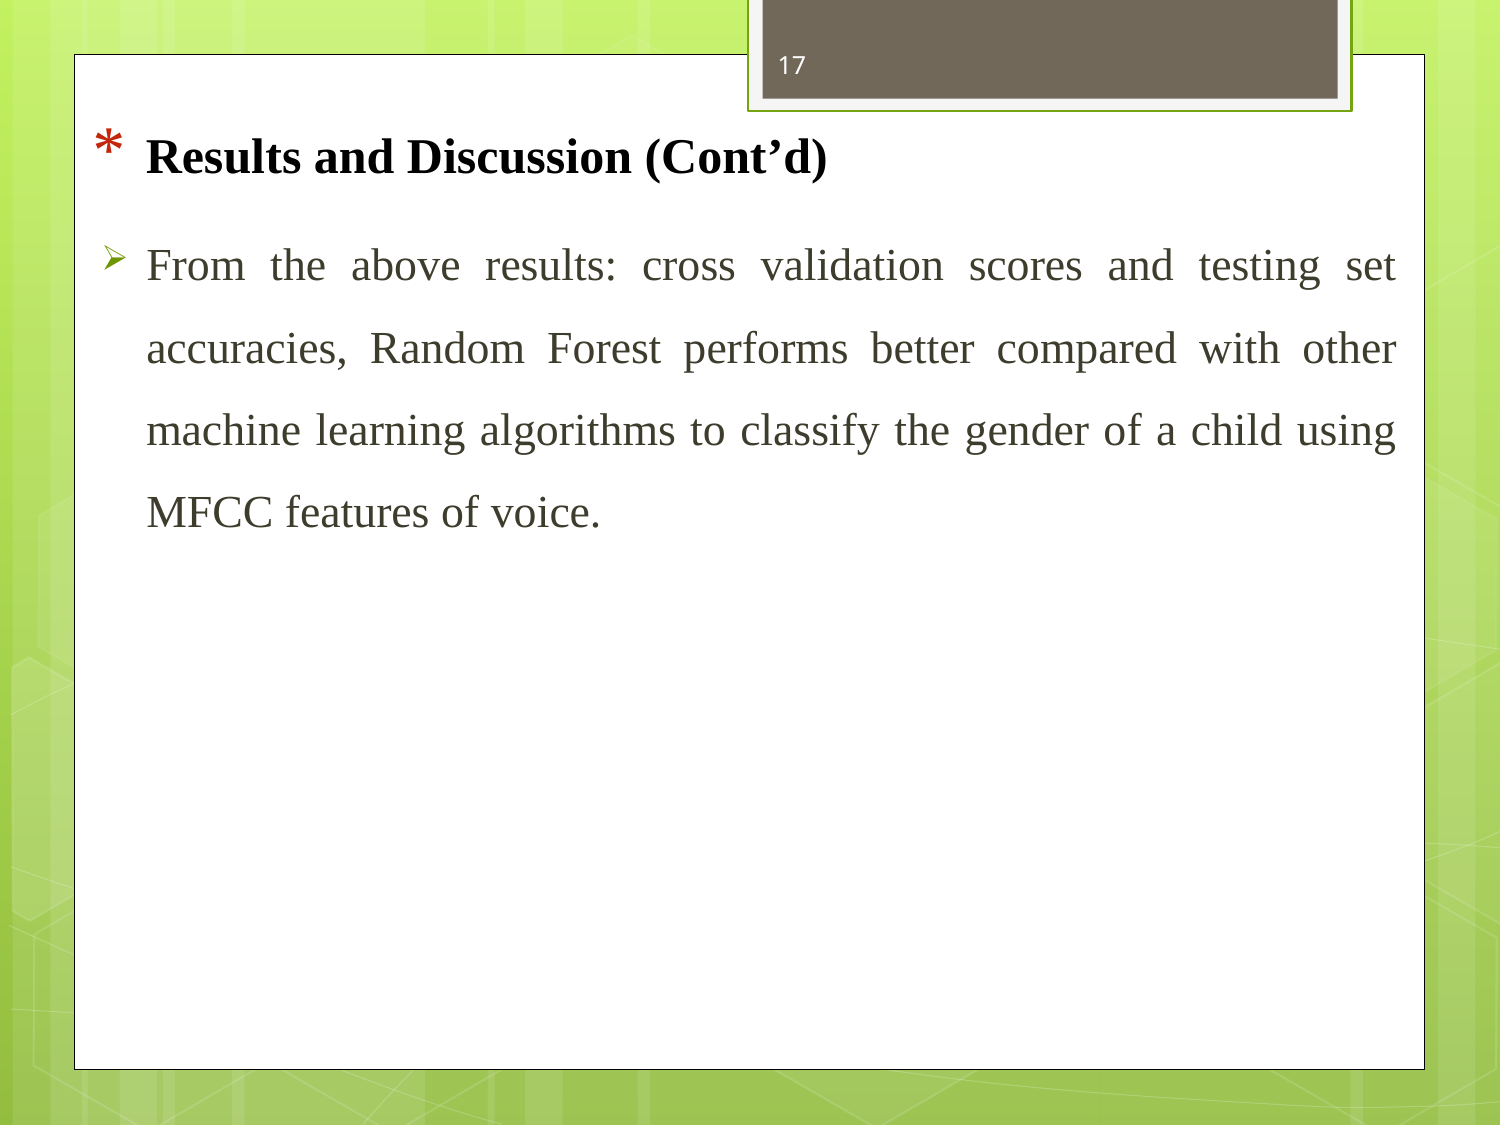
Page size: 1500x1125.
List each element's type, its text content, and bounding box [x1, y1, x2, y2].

list From the above results: cross validation scores and testing set accuracies, Random Forest performs better compared with other machine learning algorithms to classify the gender of a child using MFCC features of voice. [75, 200, 1413, 1005]
text_box Results and Discussion (Cont’d) [78, 115, 844, 191]
slide_number 17 [762, 36, 982, 97]
